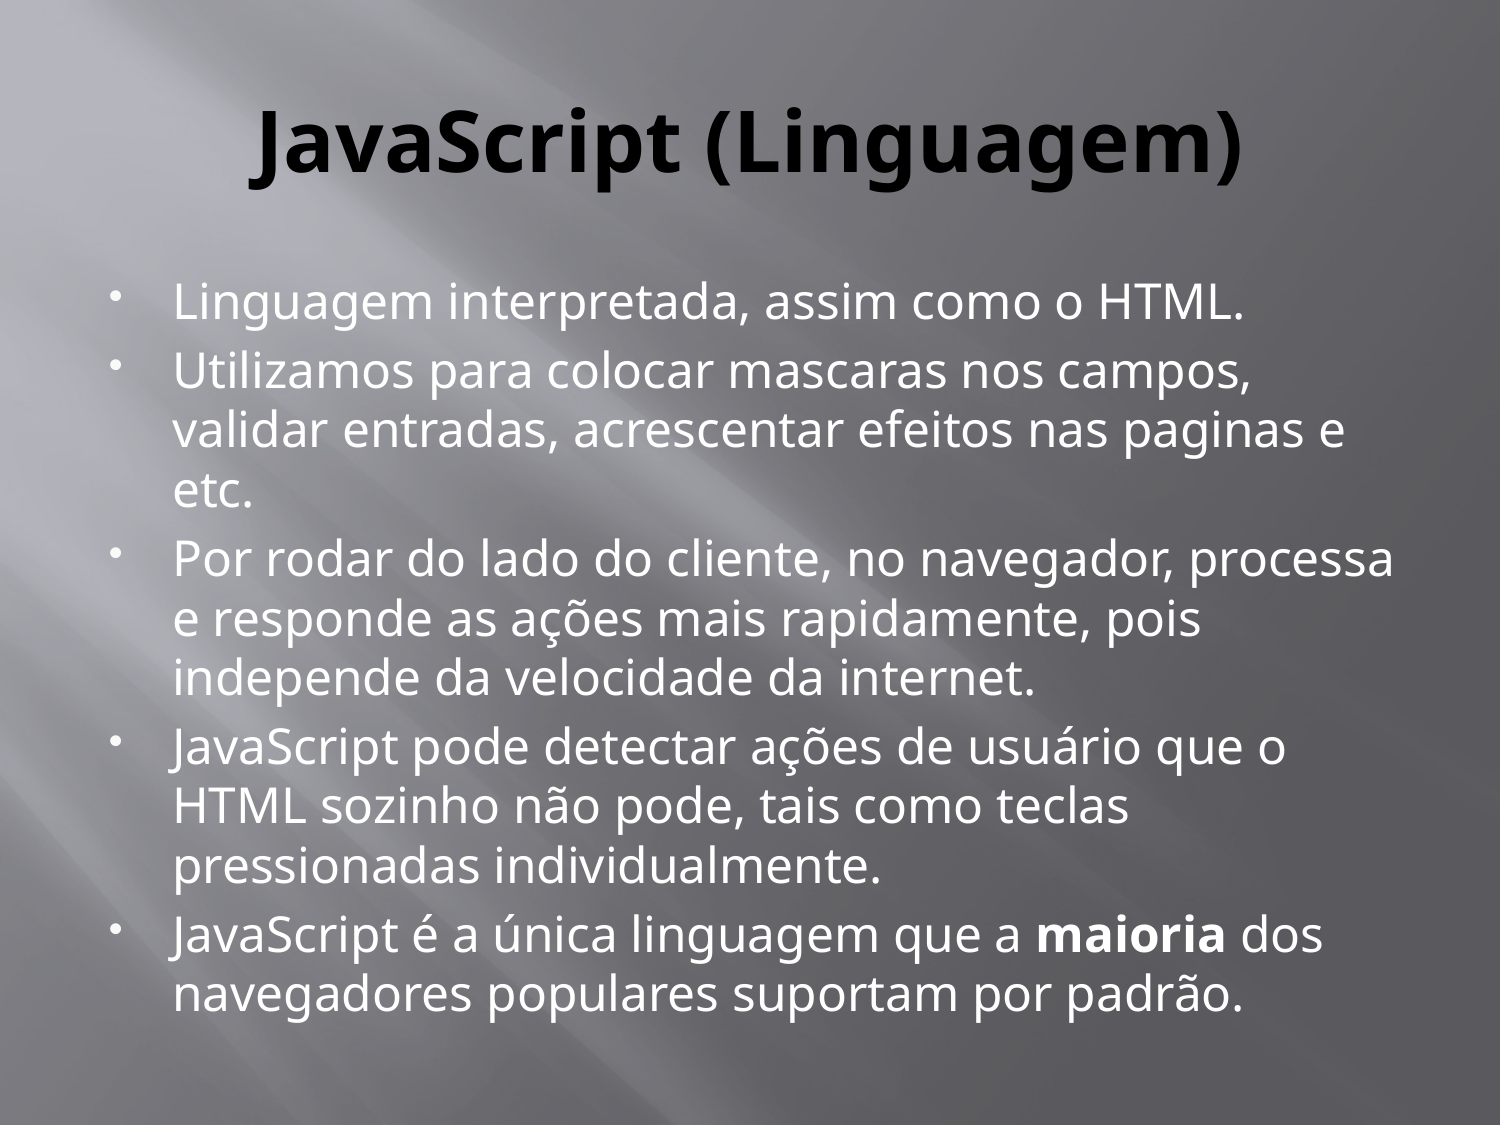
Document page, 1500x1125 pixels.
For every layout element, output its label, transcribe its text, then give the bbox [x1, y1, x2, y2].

list Linguagem interpretada, assim como o HTML. Utilizamos para colocar mascaras nos campos, validar entradas, acrescentar efeitos nas paginas e etc. Por rodar do lado do cliente, no navegador, processa e responde as ações mais rapidamente, pois independe da velocidade da internet. JavaScript pode detectar ações de usuário que o HTML sozinho não pode, tais como teclas pressionadas individualmente. JavaScript é a única linguagem que a maioria dos navegadores populares suportam por padrão. [75, 262, 1425, 1035]
title JavaScript (Linguagem) [75, 45, 1425, 233]
